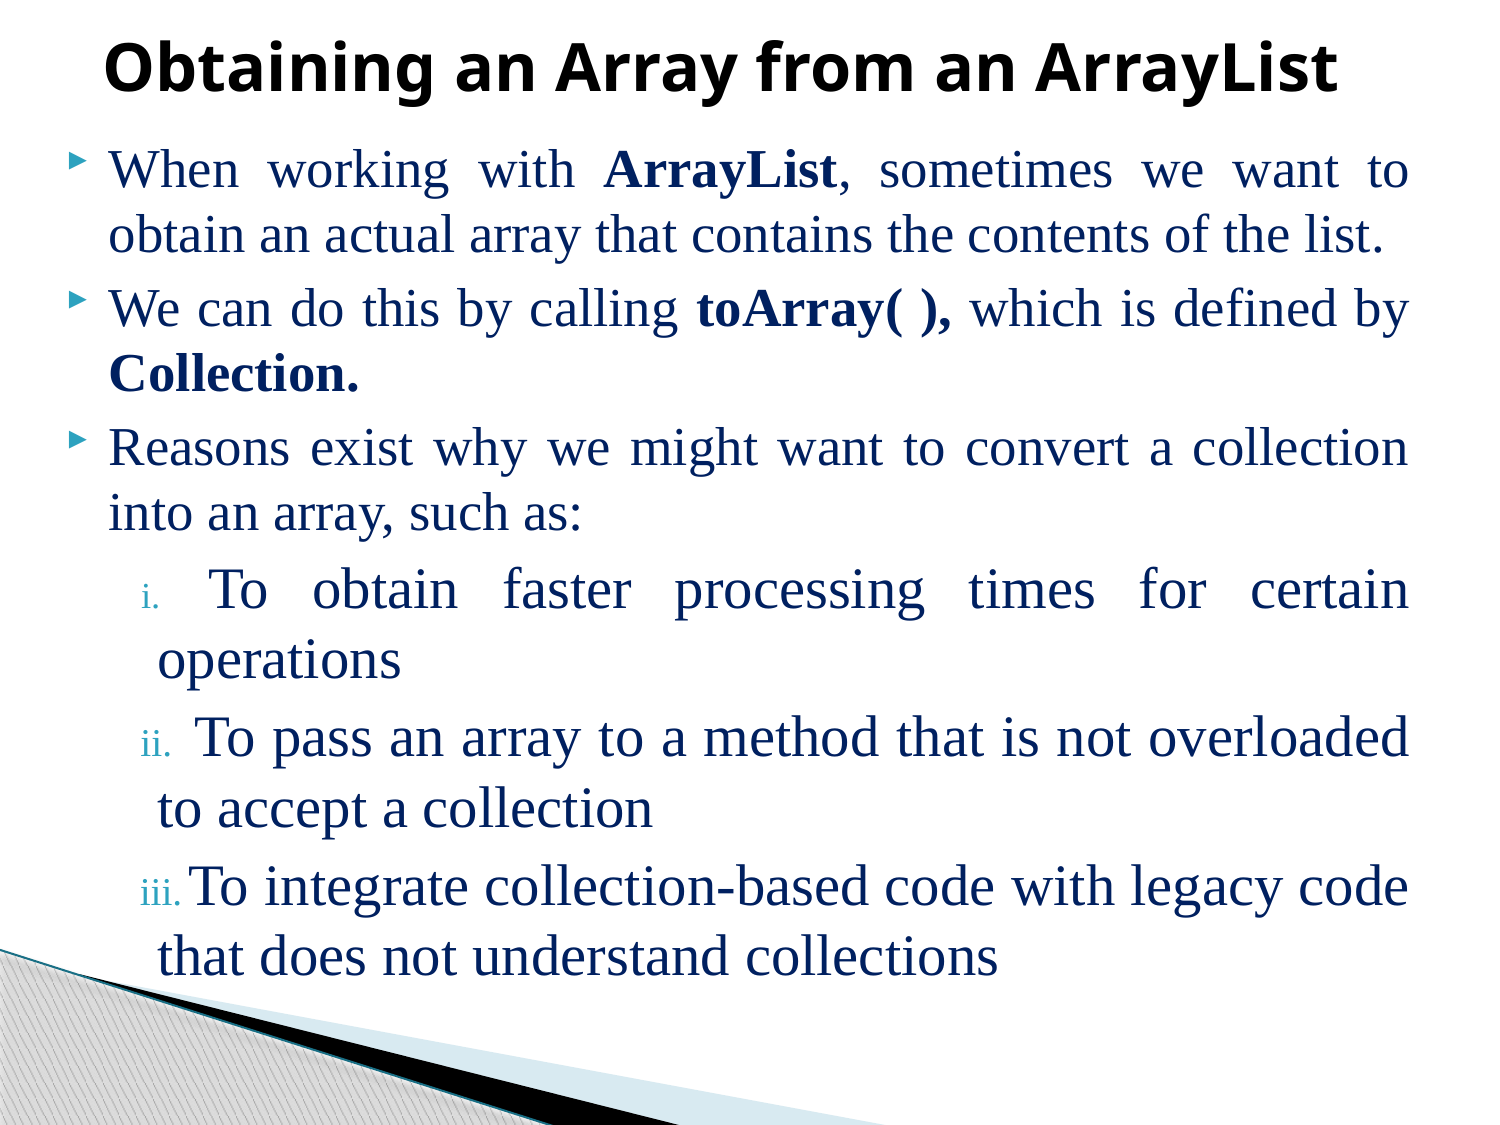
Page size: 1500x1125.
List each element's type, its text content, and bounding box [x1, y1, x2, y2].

list When working with ArrayList, sometimes we want to obtain an actual array that contains the contents of the list. We can do this by calling toArray( ), which is defined by Collection. Reasons exist why we might want to convert a collection into an array, such as: To obtain faster processing times for certain operations To pass an array to a method that is not overloaded to accept a collection To integrate collection-based code with legacy code that does not understand collections [37, 125, 1425, 1050]
title Obtaining an Array from an ArrayList [87, 0, 1425, 130]
